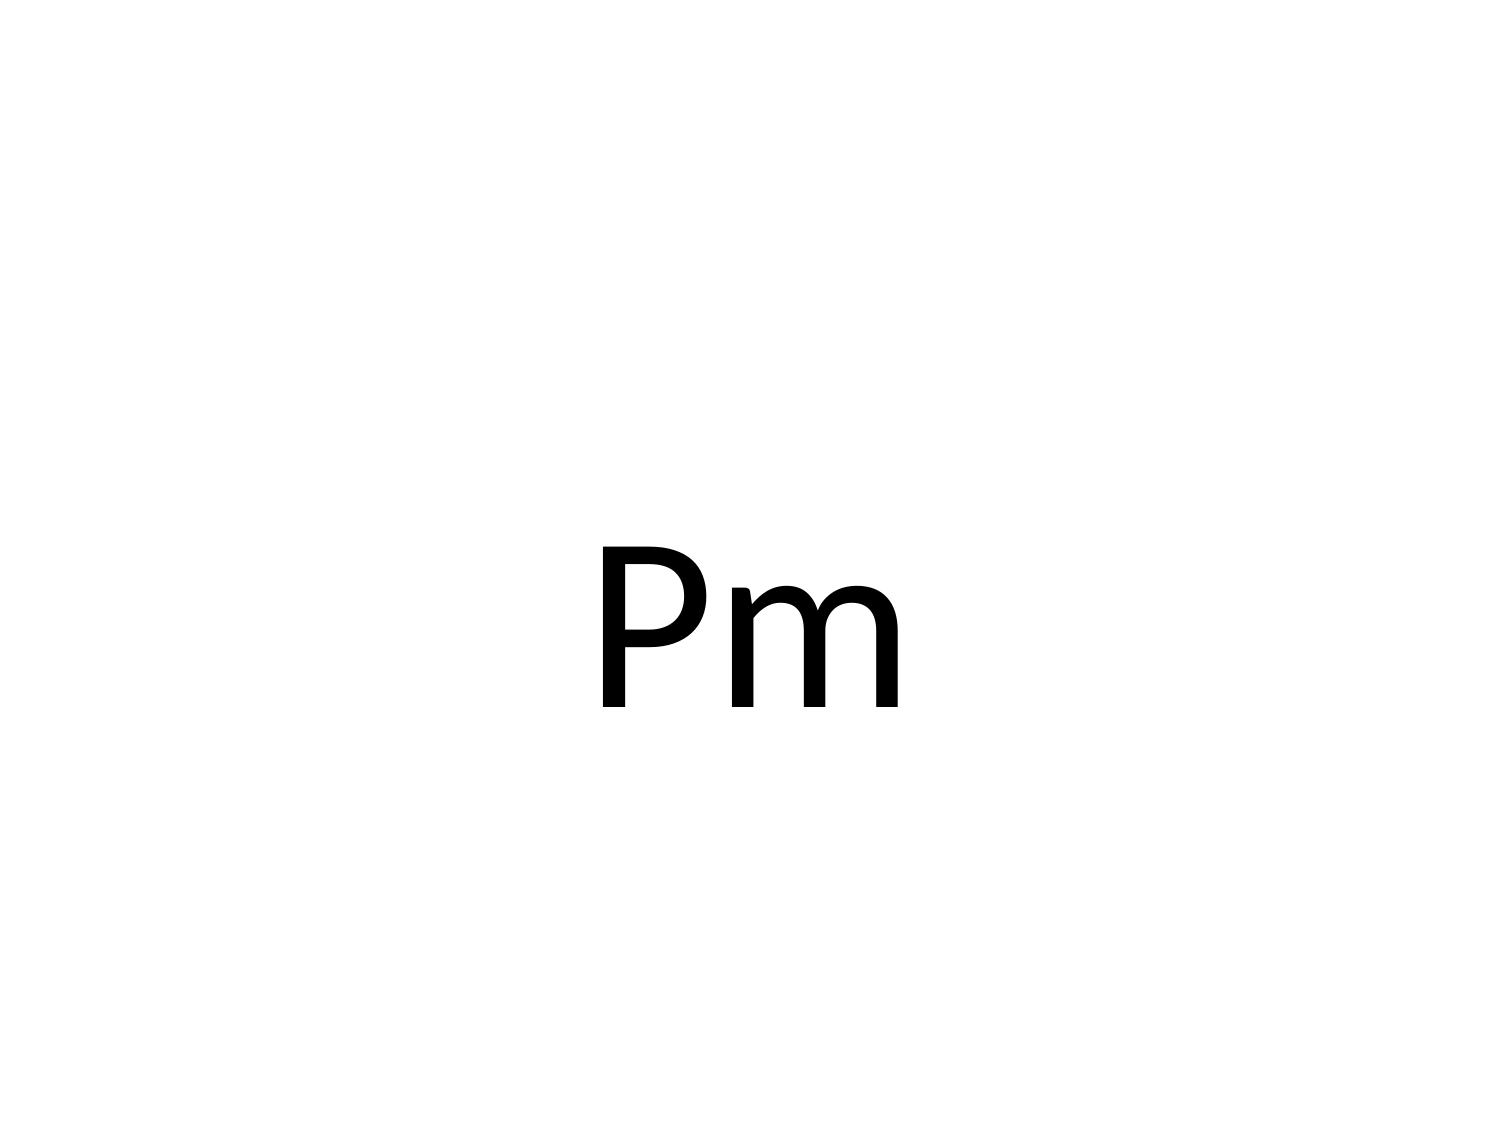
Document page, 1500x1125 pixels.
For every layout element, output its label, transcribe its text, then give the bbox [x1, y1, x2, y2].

text_box Pm [570, 450, 930, 765]
